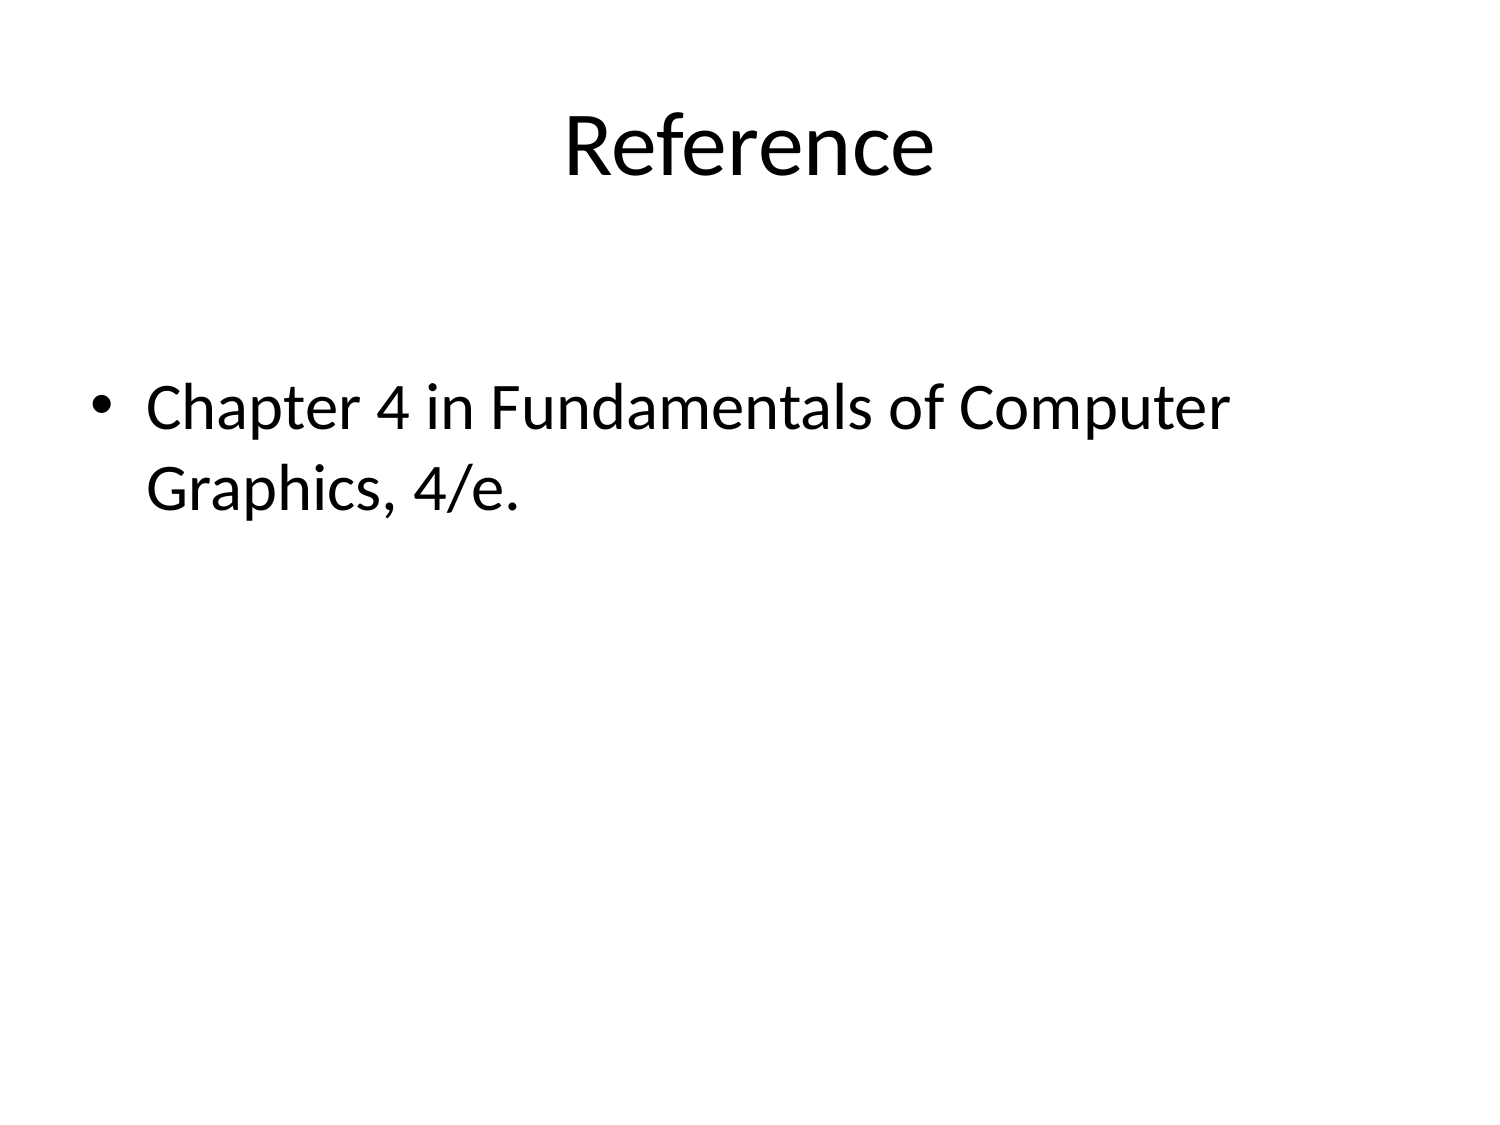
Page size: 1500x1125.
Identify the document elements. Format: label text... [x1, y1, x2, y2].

title Reference [75, 45, 1425, 233]
list Chapter 4 in Fundamentals of Computer Graphics, 4/e. [75, 262, 1425, 1005]
